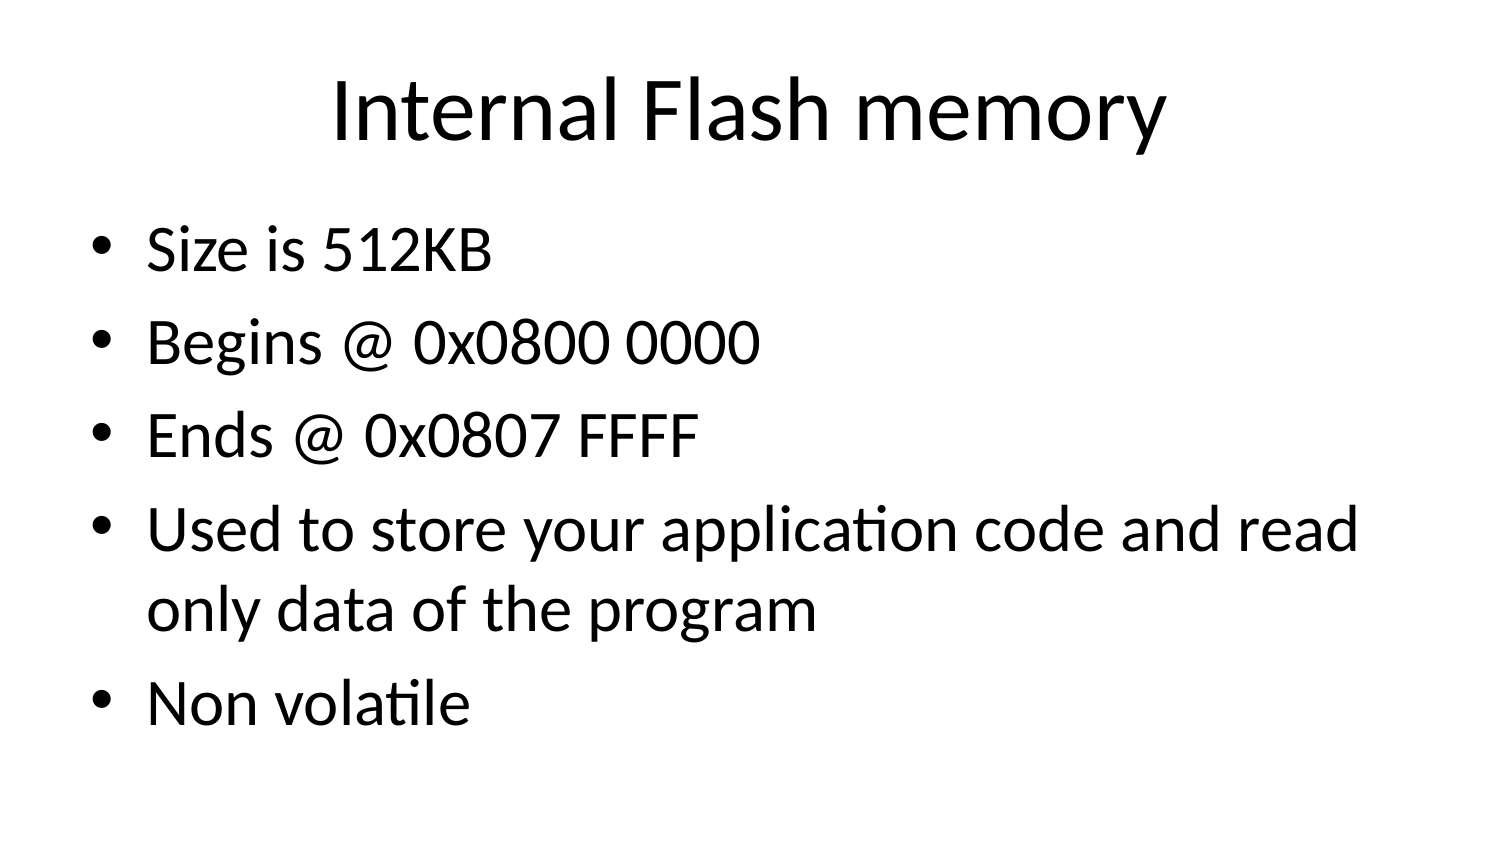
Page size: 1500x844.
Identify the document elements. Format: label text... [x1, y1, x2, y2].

title Internal Flash memory [75, 33, 1425, 175]
list Size is 512KB Begins @ 0x0800 0000 Ends @ 0x0807 FFFF Used to store your application code and read only data of the program Non volatile [75, 196, 1425, 754]
